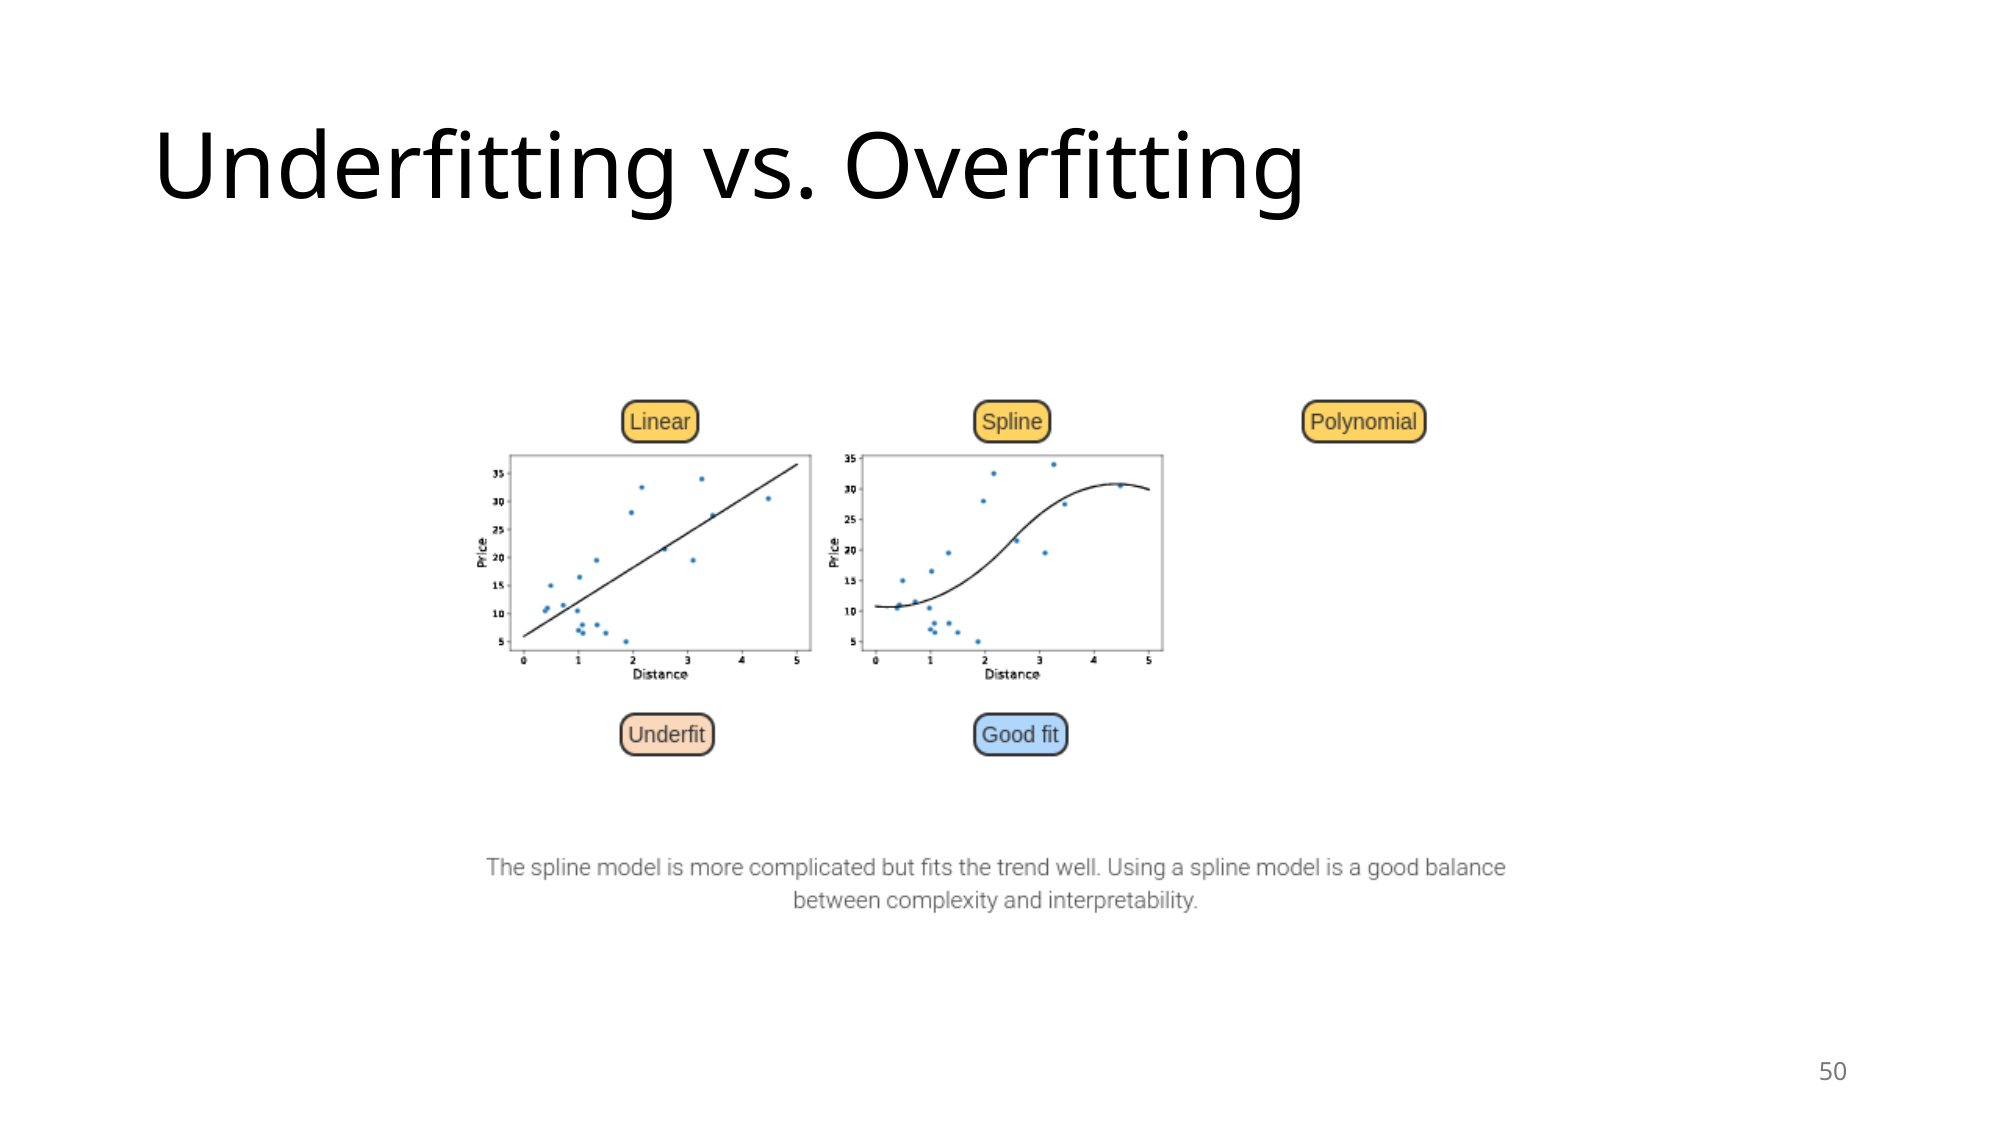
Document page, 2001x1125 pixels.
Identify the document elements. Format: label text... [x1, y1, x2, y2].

title Underfitting vs. Overfitting [137, 59, 1863, 278]
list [465, 377, 1535, 935]
slide_number 50 [1412, 1042, 1863, 1103]
